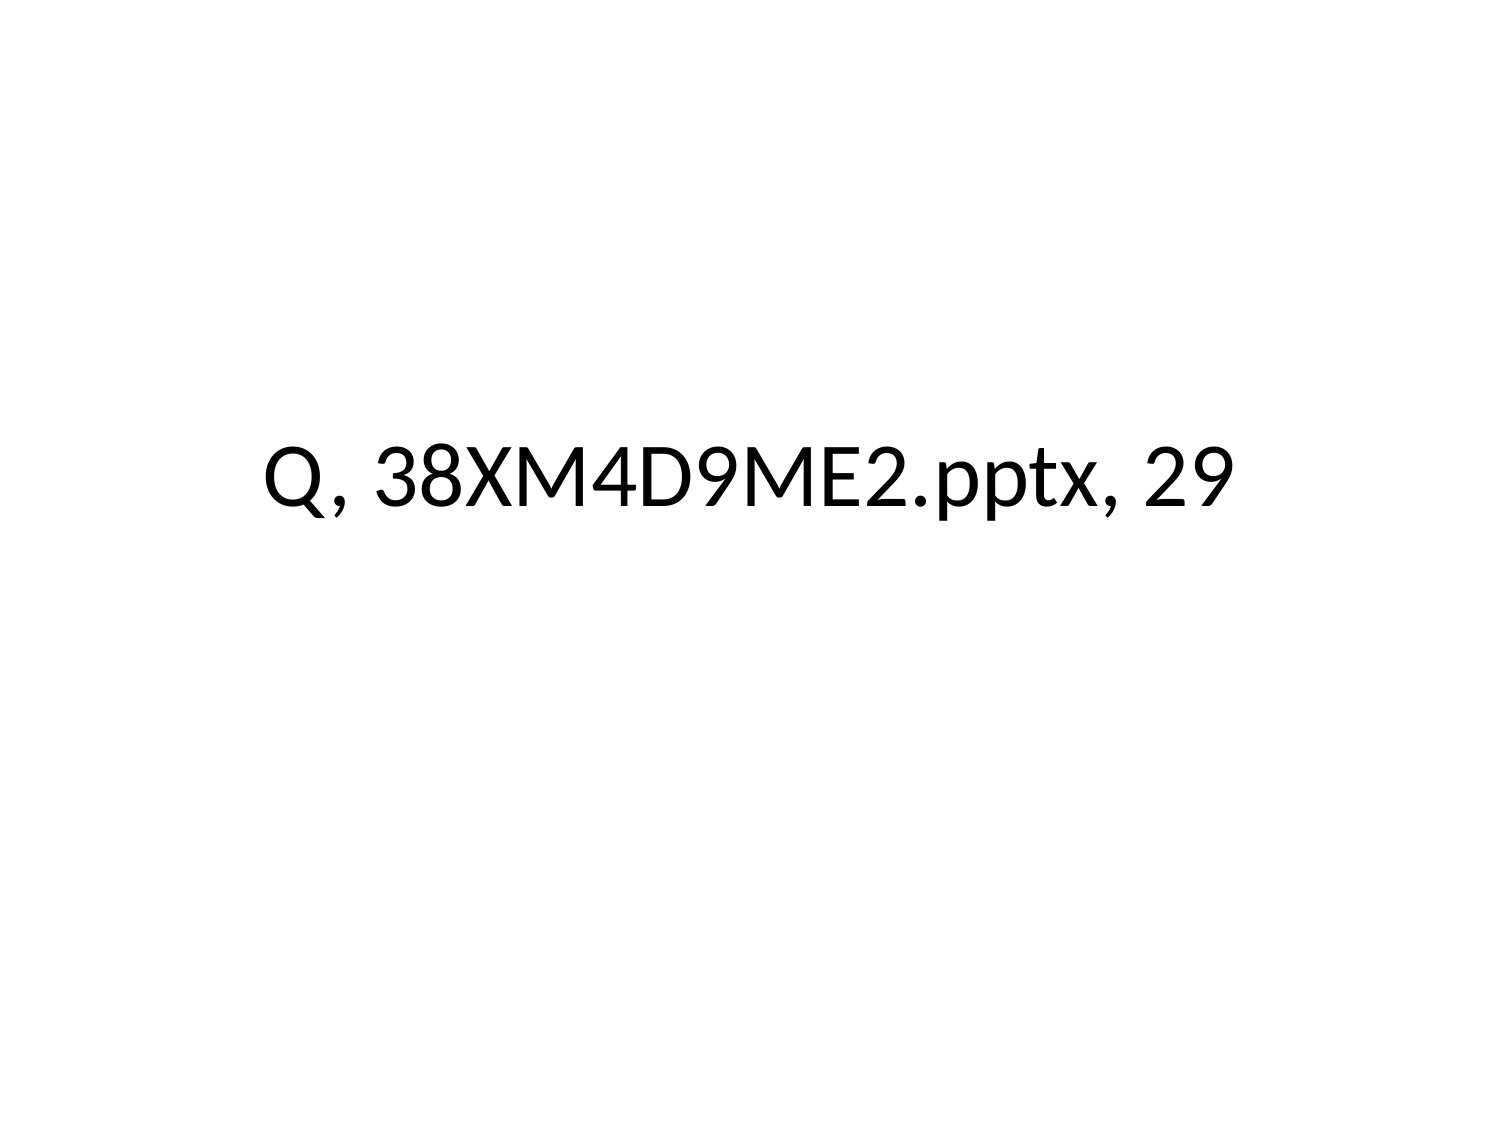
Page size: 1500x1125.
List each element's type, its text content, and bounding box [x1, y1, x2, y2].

title Q, 38XM4D9ME2.pptx, 29 [112, 349, 1388, 591]
